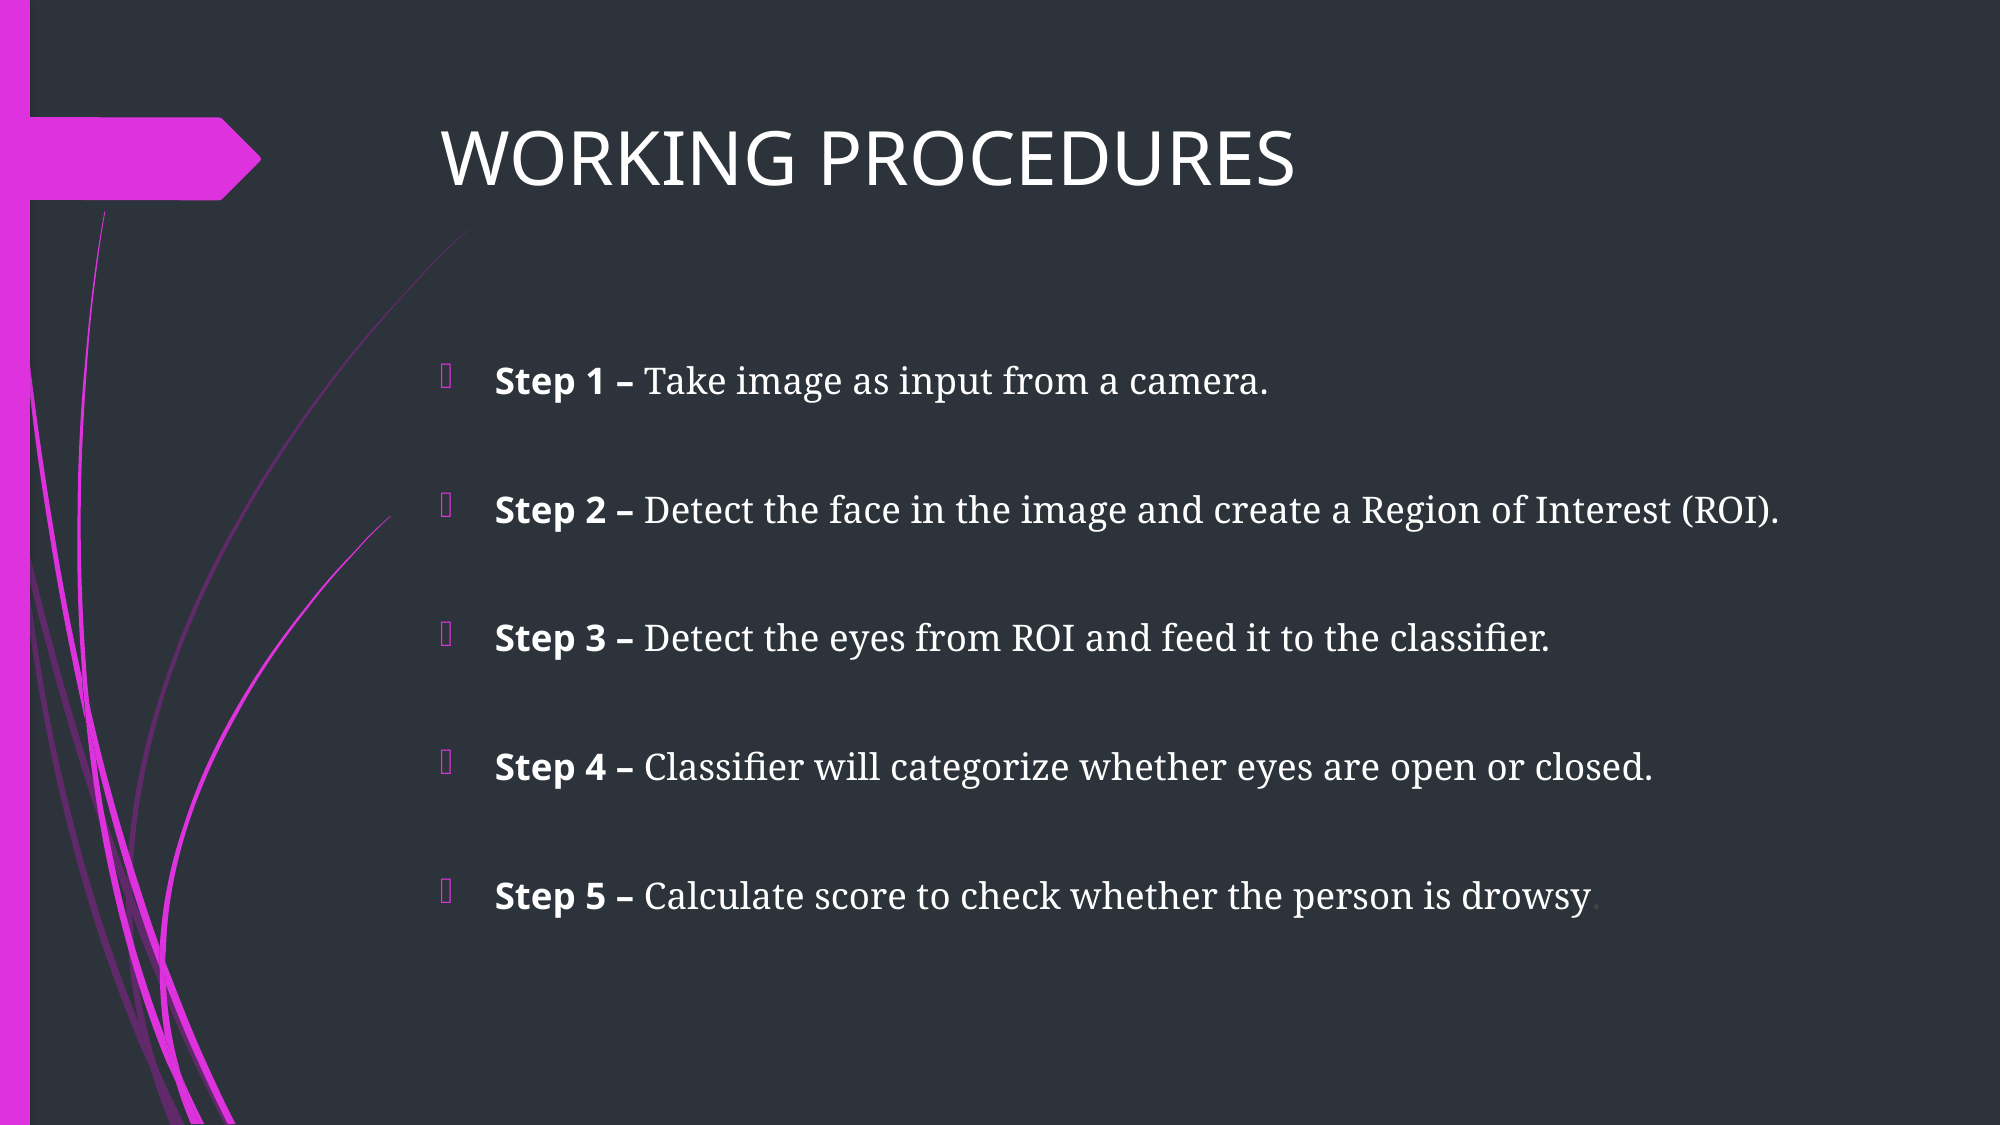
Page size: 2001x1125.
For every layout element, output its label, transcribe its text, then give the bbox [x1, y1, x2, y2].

title WORKING PROCEDURES [425, 102, 1888, 313]
list Step 1 – Take image as input from a camera. Step 2 – Detect the face in the image and create a Region of Interest (ROI). Step 3 – Detect the eyes from ROI and feed it to the classifier. Step 4 – Classifier will categorize whether eyes are open or closed. Step 5 – Calculate score to check whether the person is drowsy. [424, 350, 1888, 970]
